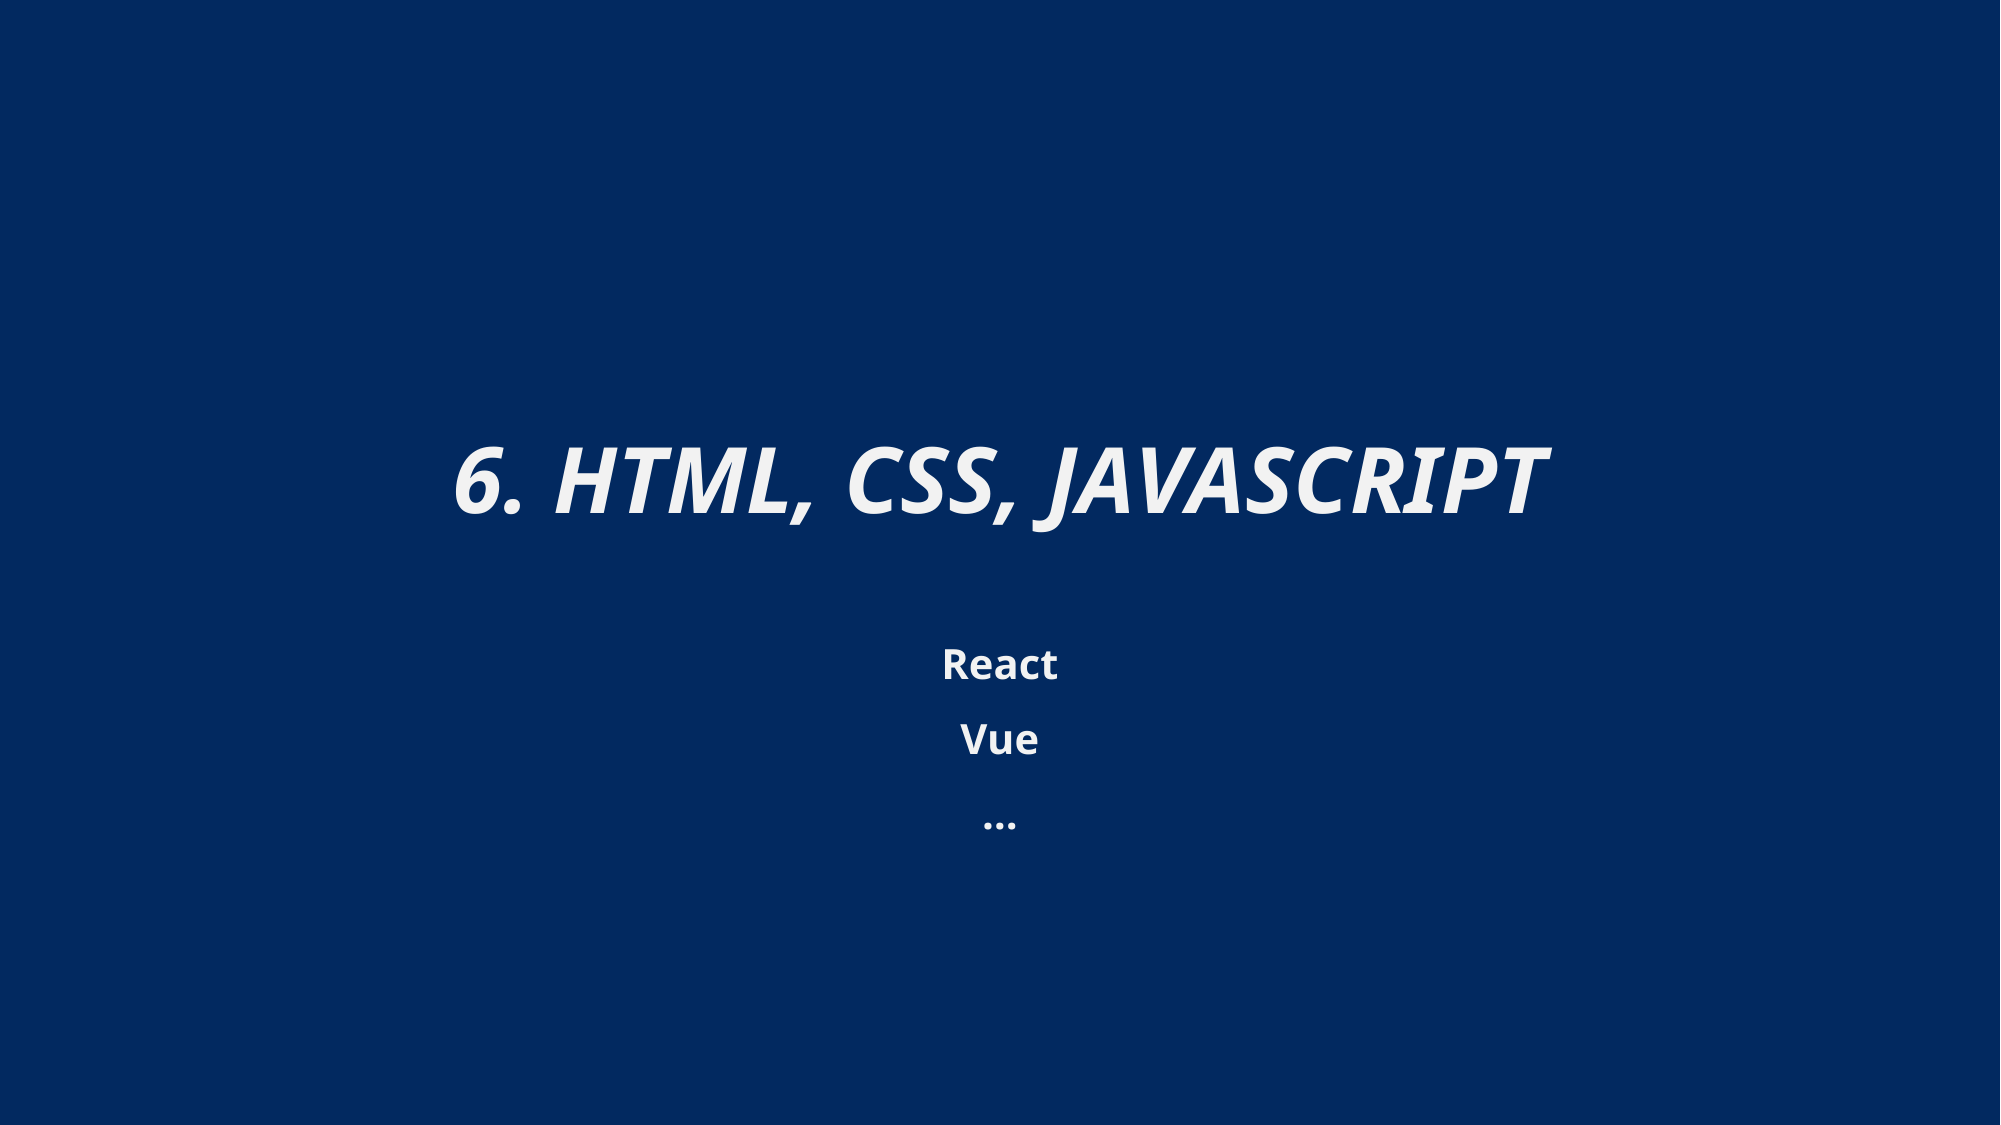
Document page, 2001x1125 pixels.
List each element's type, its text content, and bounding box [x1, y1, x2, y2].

text_box 6. HTML, CSS, JAVASCRIPT [233, 359, 1767, 539]
text_box React Vue … [233, 605, 1767, 846]
